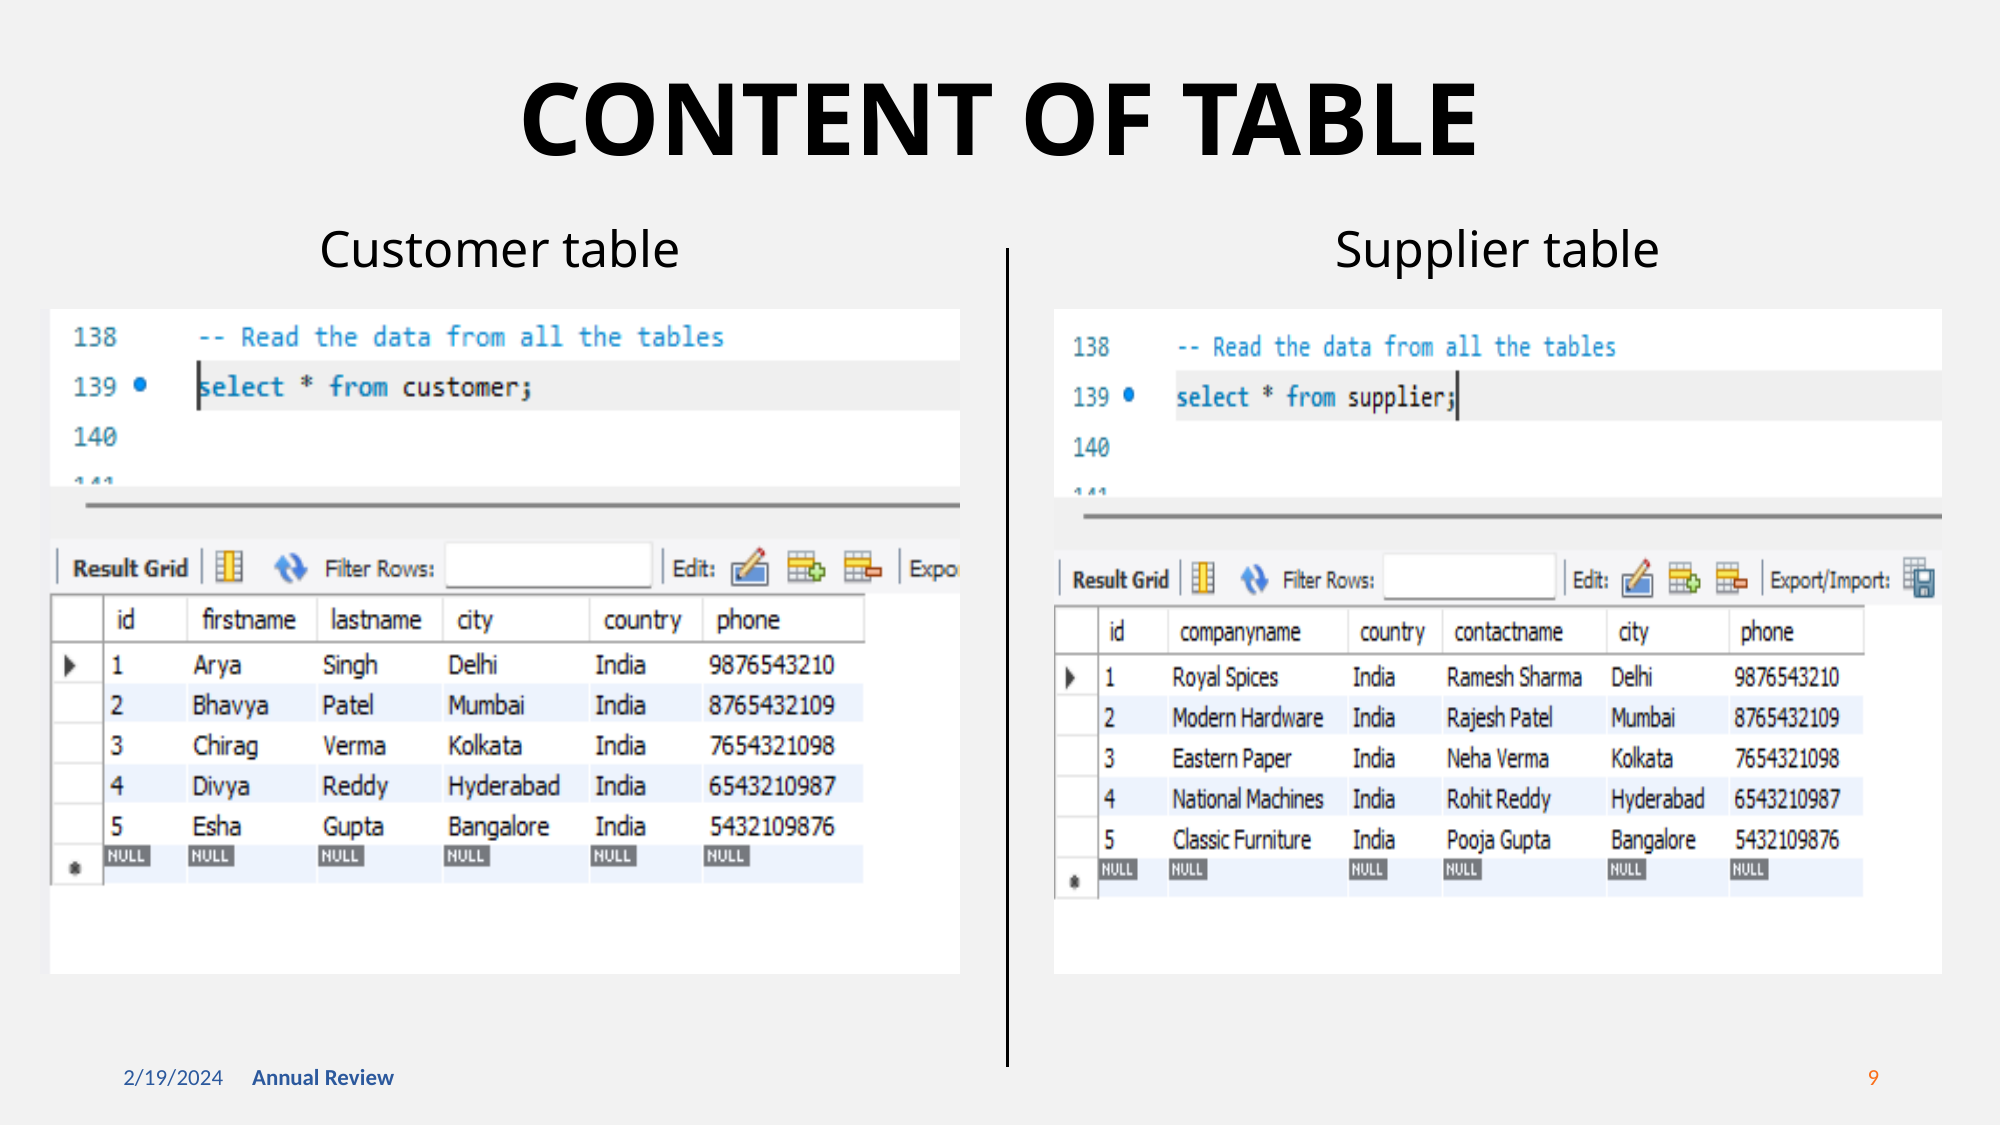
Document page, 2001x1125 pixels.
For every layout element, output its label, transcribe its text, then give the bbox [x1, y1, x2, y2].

picture [40, 309, 960, 974]
text_box Customer table [302, 210, 698, 286]
text_box Supplier table [1301, 210, 1696, 286]
picture [1054, 309, 1942, 974]
title CONTENT OF TABLE [137, 65, 1863, 181]
